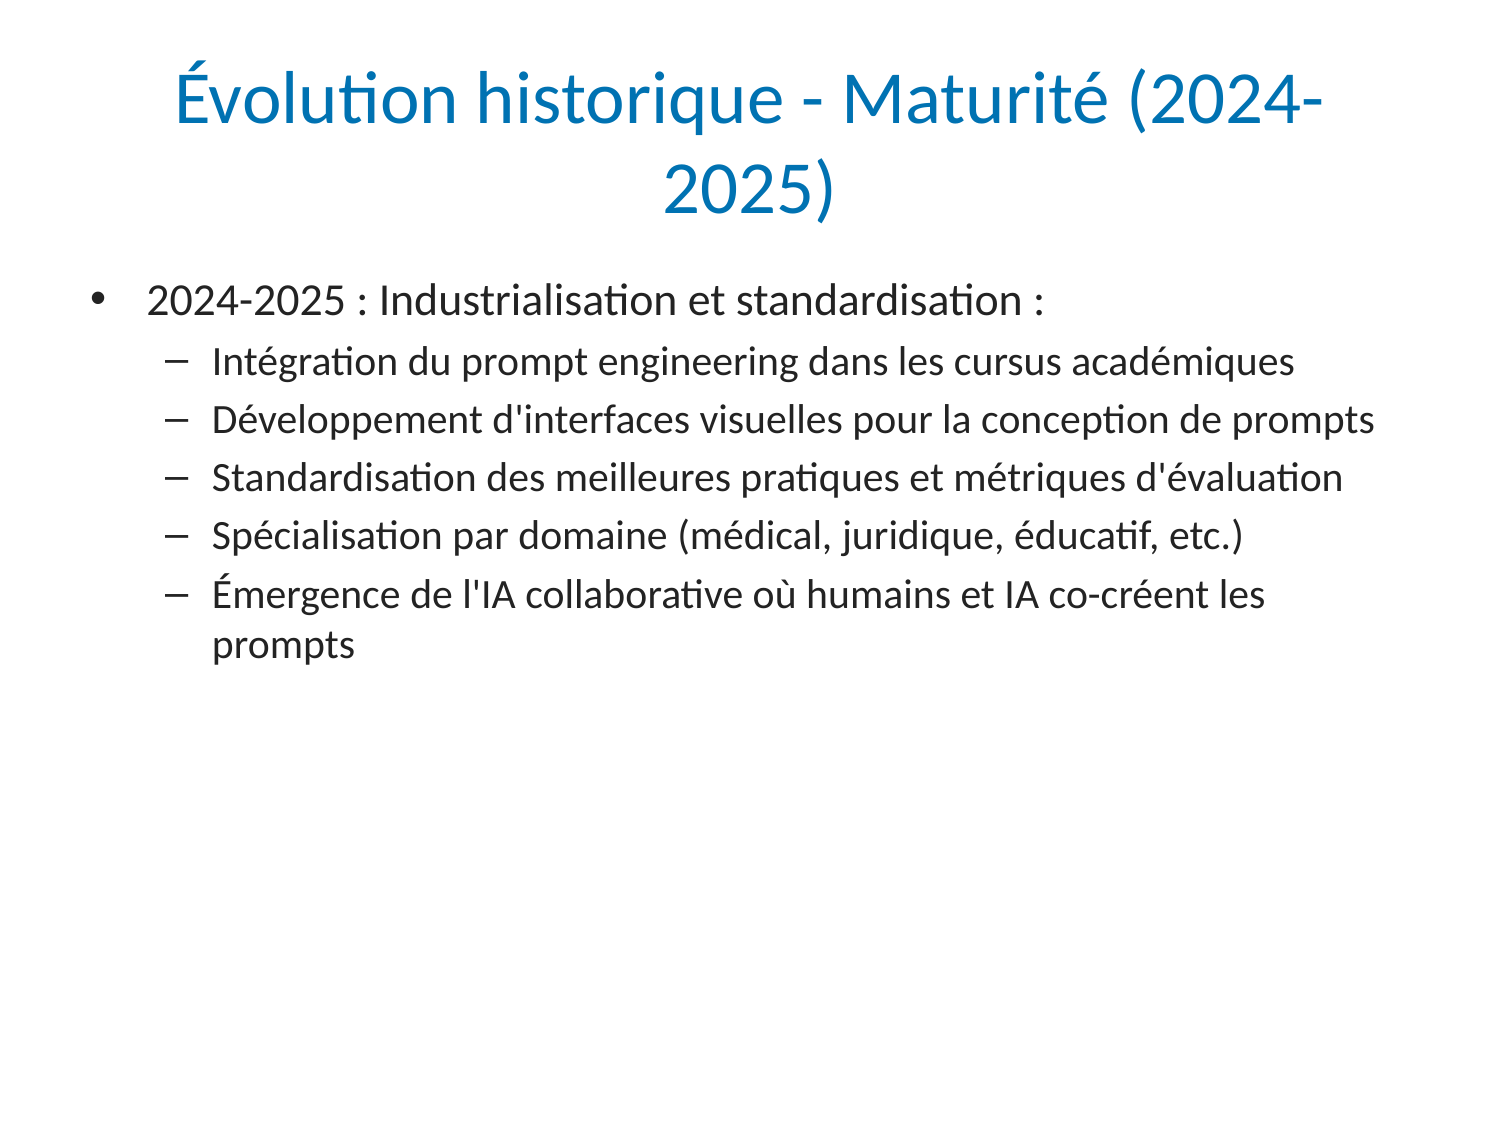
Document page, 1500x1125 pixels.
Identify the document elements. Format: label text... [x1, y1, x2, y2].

list 2024-2025 : Industrialisation et standardisation : Intégration du prompt engineering dans les cursus académiques Développement d'interfaces visuelles pour la conception de prompts Standardisation des meilleures pratiques et métriques d'évaluation Spécialisation par domaine (médical, juridique, éducatif, etc.) Émergence de l'IA collaborative où humains et IA co-créent les prompts [75, 262, 1425, 1005]
title Évolution historique - Maturité (2024-2025) [75, 45, 1425, 233]
